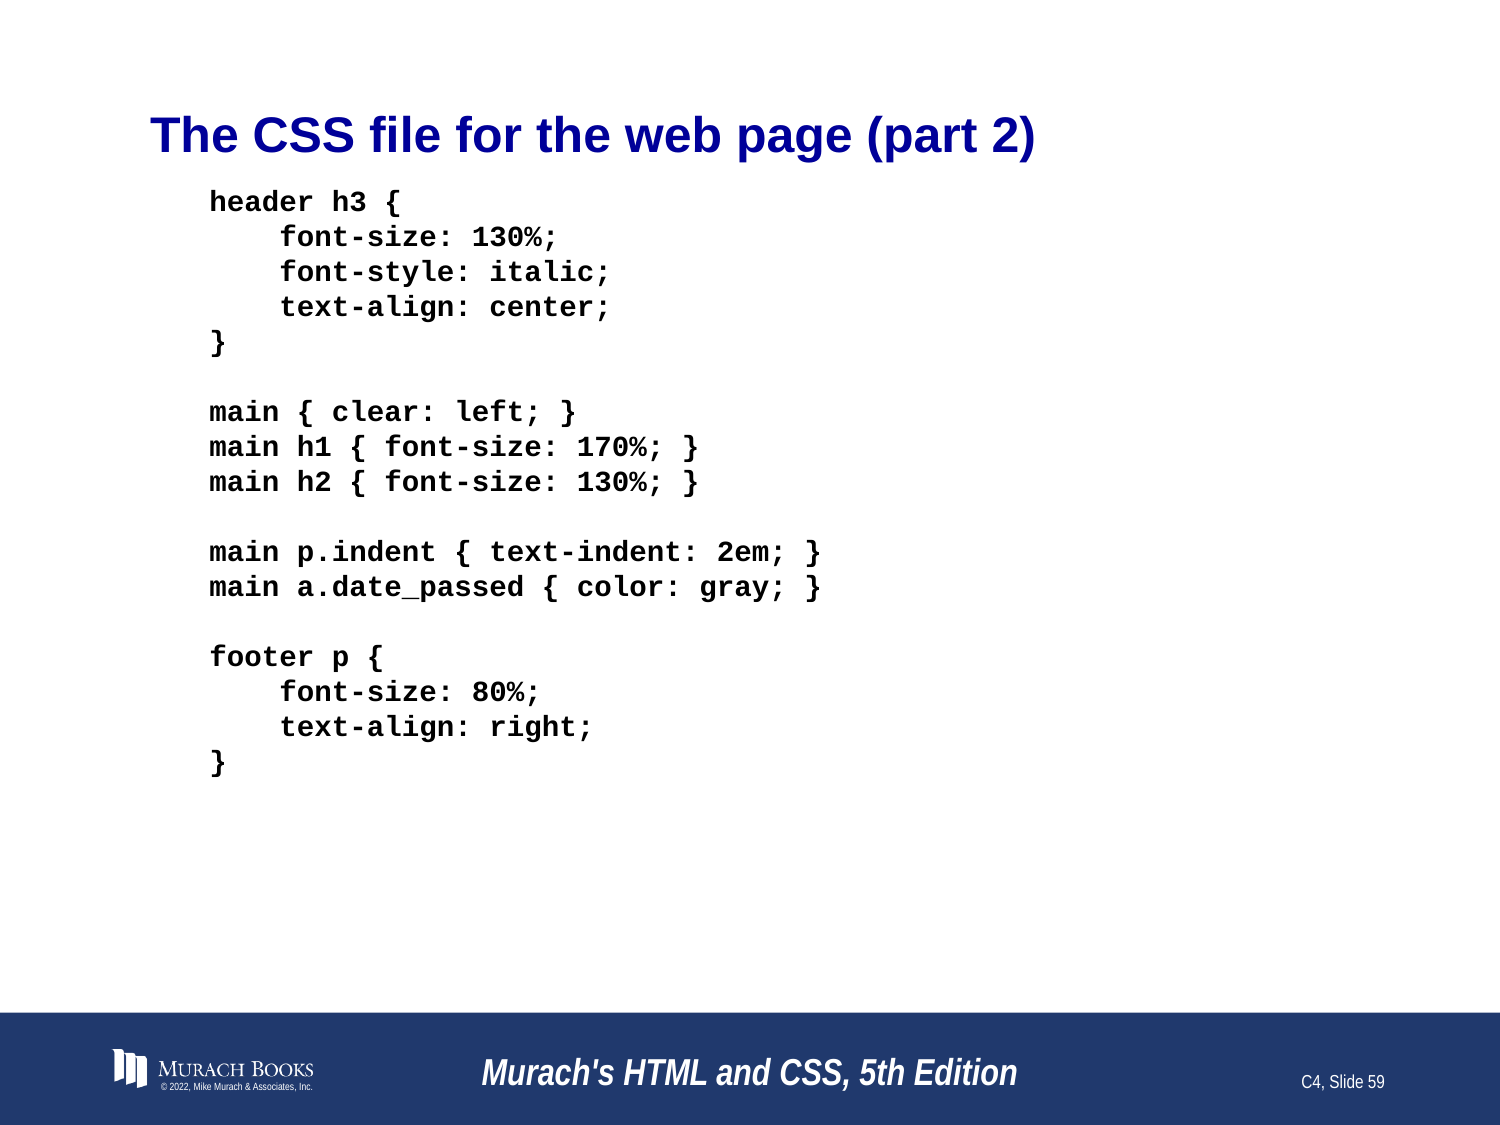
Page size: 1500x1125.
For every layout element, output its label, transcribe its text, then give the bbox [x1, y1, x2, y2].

slide_number Murach's HTML and CSS, 5th Edition [463, 1025, 1050, 1100]
footer © 2022, Mike Murach & Associates, Inc. [12, 1025, 463, 1100]
title The CSS file for the web page (part 2) [150, 102, 1350, 164]
list header h3 { font-size: 130%; font-style: italic; text-align: center; } main { clear: left; } main h1 { font-size: 170%; } main h2 { font-size: 130%; } main p.indent { text-indent: 2em; } main a.date_passed { color: gray; } footer p { font-size: 80%; text-align: right; } [137, 174, 1350, 975]
slide_number C4, Slide 59 [1087, 1025, 1400, 1100]
